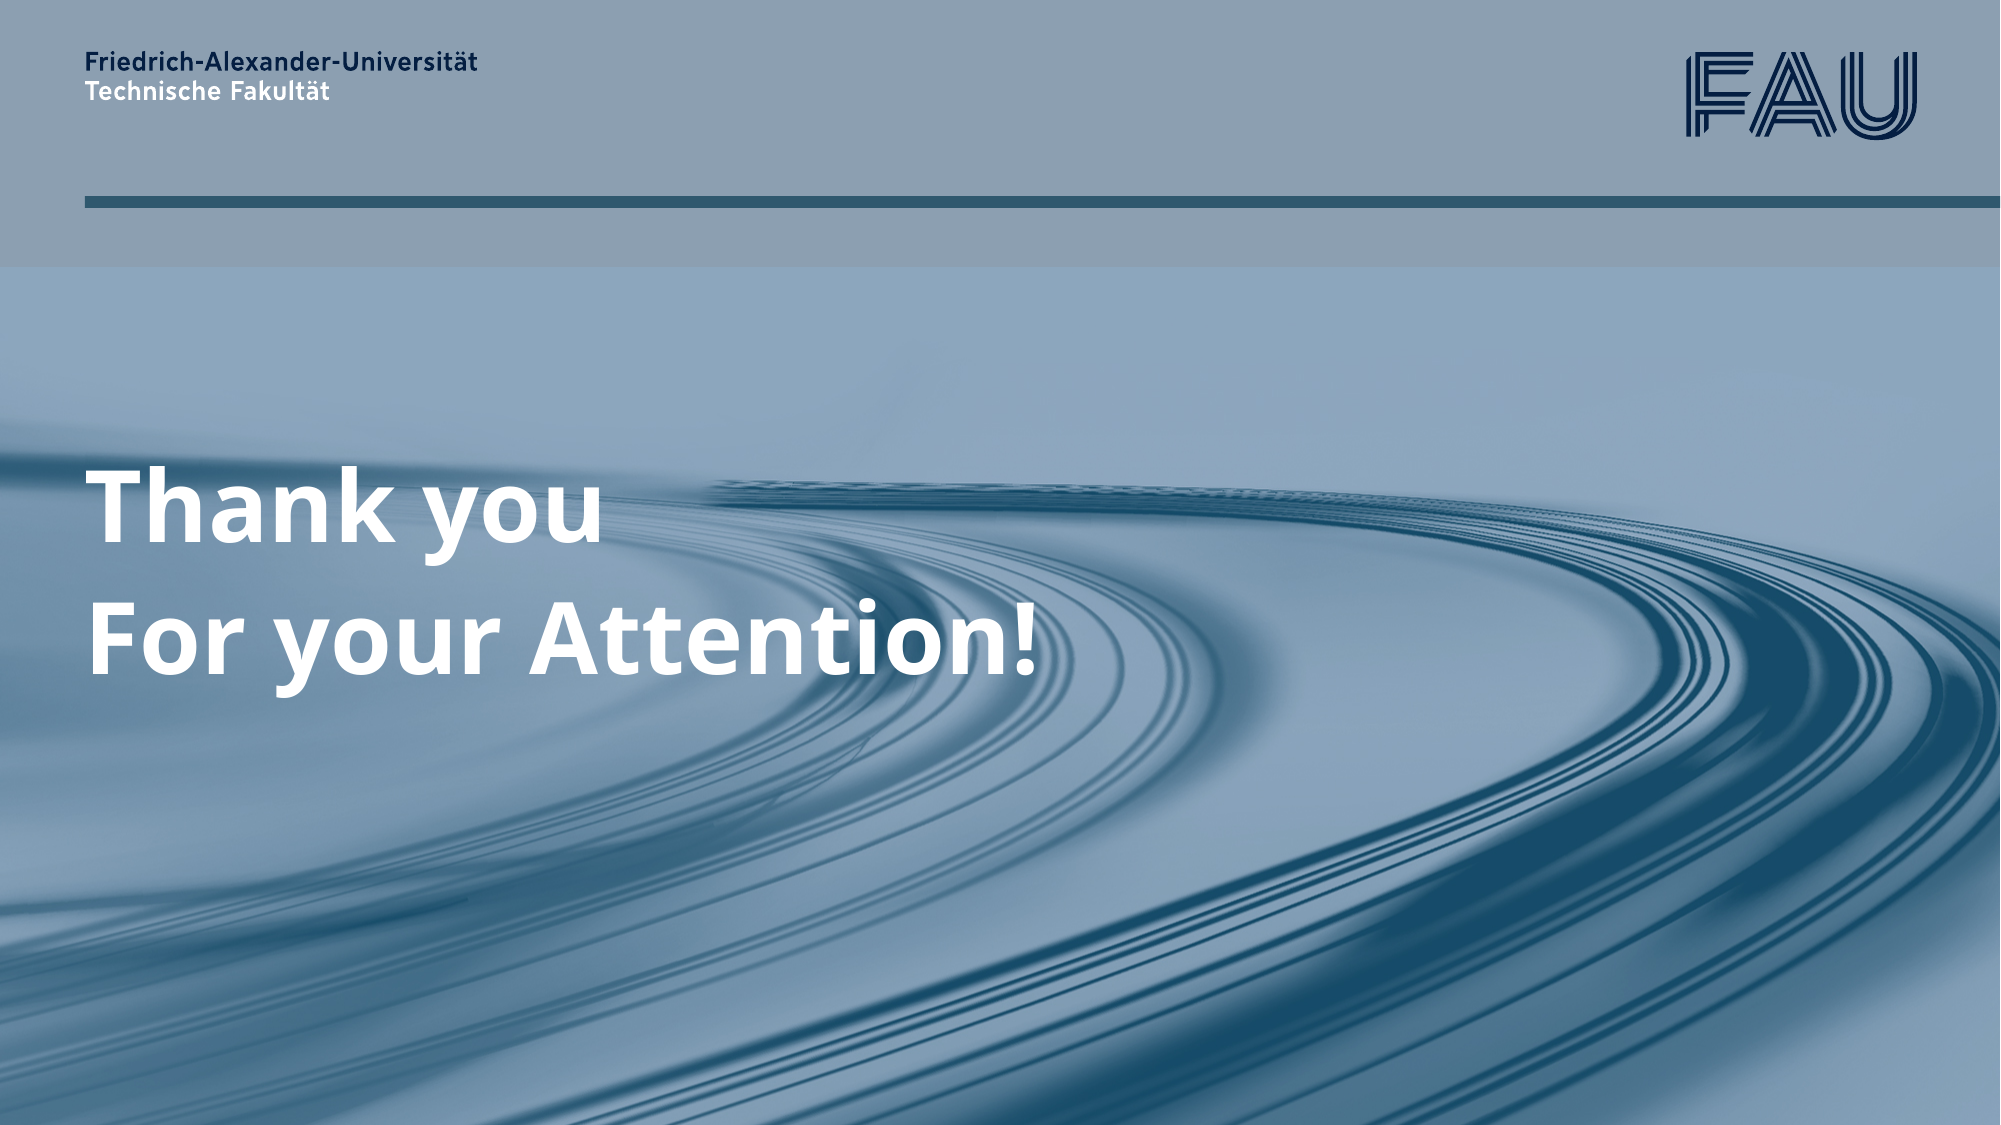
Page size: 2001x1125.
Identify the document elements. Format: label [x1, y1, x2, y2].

picture [0, 267, 2000, 1125]
